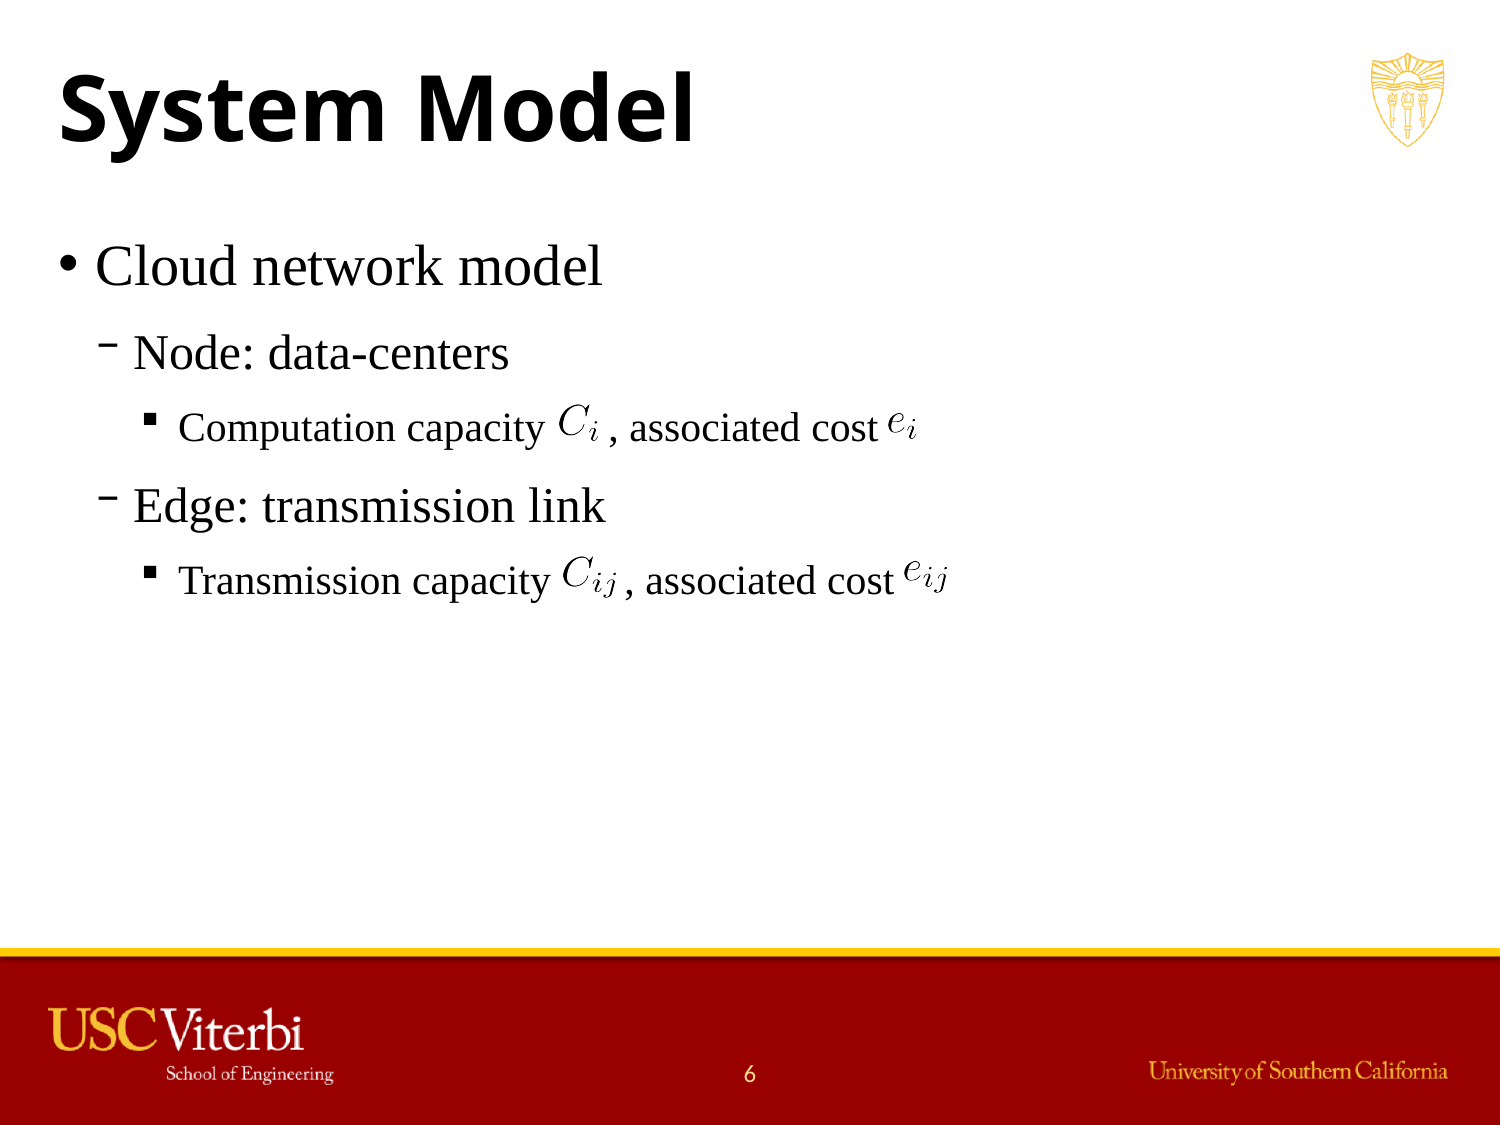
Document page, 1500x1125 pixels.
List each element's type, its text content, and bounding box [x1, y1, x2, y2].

title System Model [43, 40, 1337, 184]
slide_number 6 [581, 1042, 919, 1103]
list Cloud network model Node: data-centers Computation capacity , associated cost Edge: transmission link Transmission capacity , associated cost [43, 205, 1460, 965]
picture [0, 0, 1500, 1125]
